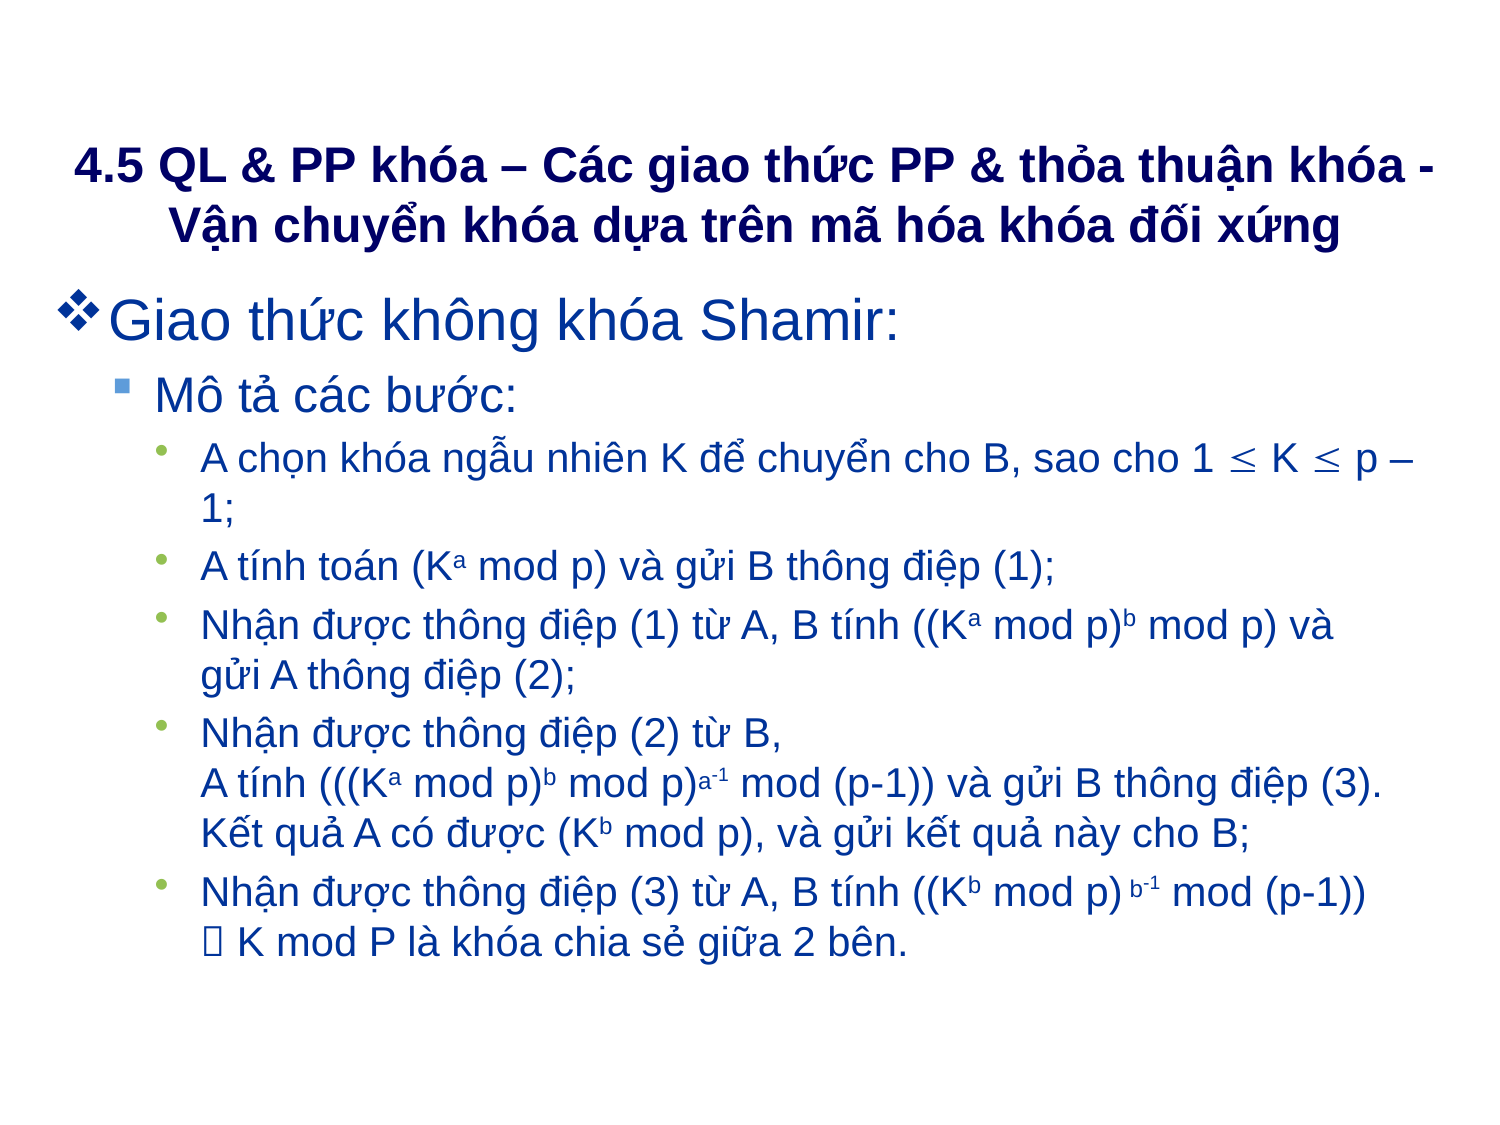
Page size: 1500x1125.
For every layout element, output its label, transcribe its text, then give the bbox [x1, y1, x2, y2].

title 4.5 QL & PP khóa – Các giao thức PP & thỏa thuận khóa - Vận chuyển khóa dựa trên mã hóa khóa đối xứng [37, 125, 1474, 250]
list Giao thức không khóa Shamir: Mô tả các bước: A chọn khóa ngẫu nhiên K để chuyển cho B, sao cho 1  K  p – 1; A tính toán (Ka mod p) và gửi B thông điệp (1); Nhận được thông điệp (1) từ A, B tính ((Ka mod p)b mod p) và gửi A thông điệp (2); Nhận được thông điệp (2) từ B, A tính (((Ka mod p)b mod p)a-1 mod (p-1)) và gửi B thông điệp (3). Kết quả A có được (Kb mod p), và gửi kết quả này cho B; Nhận được thông điệp (3) từ A, B tính ((Kb mod p) b-1 mod (p-1))  K mod P là khóa chia sẻ giữa 2 bên. [37, 275, 1474, 1025]
